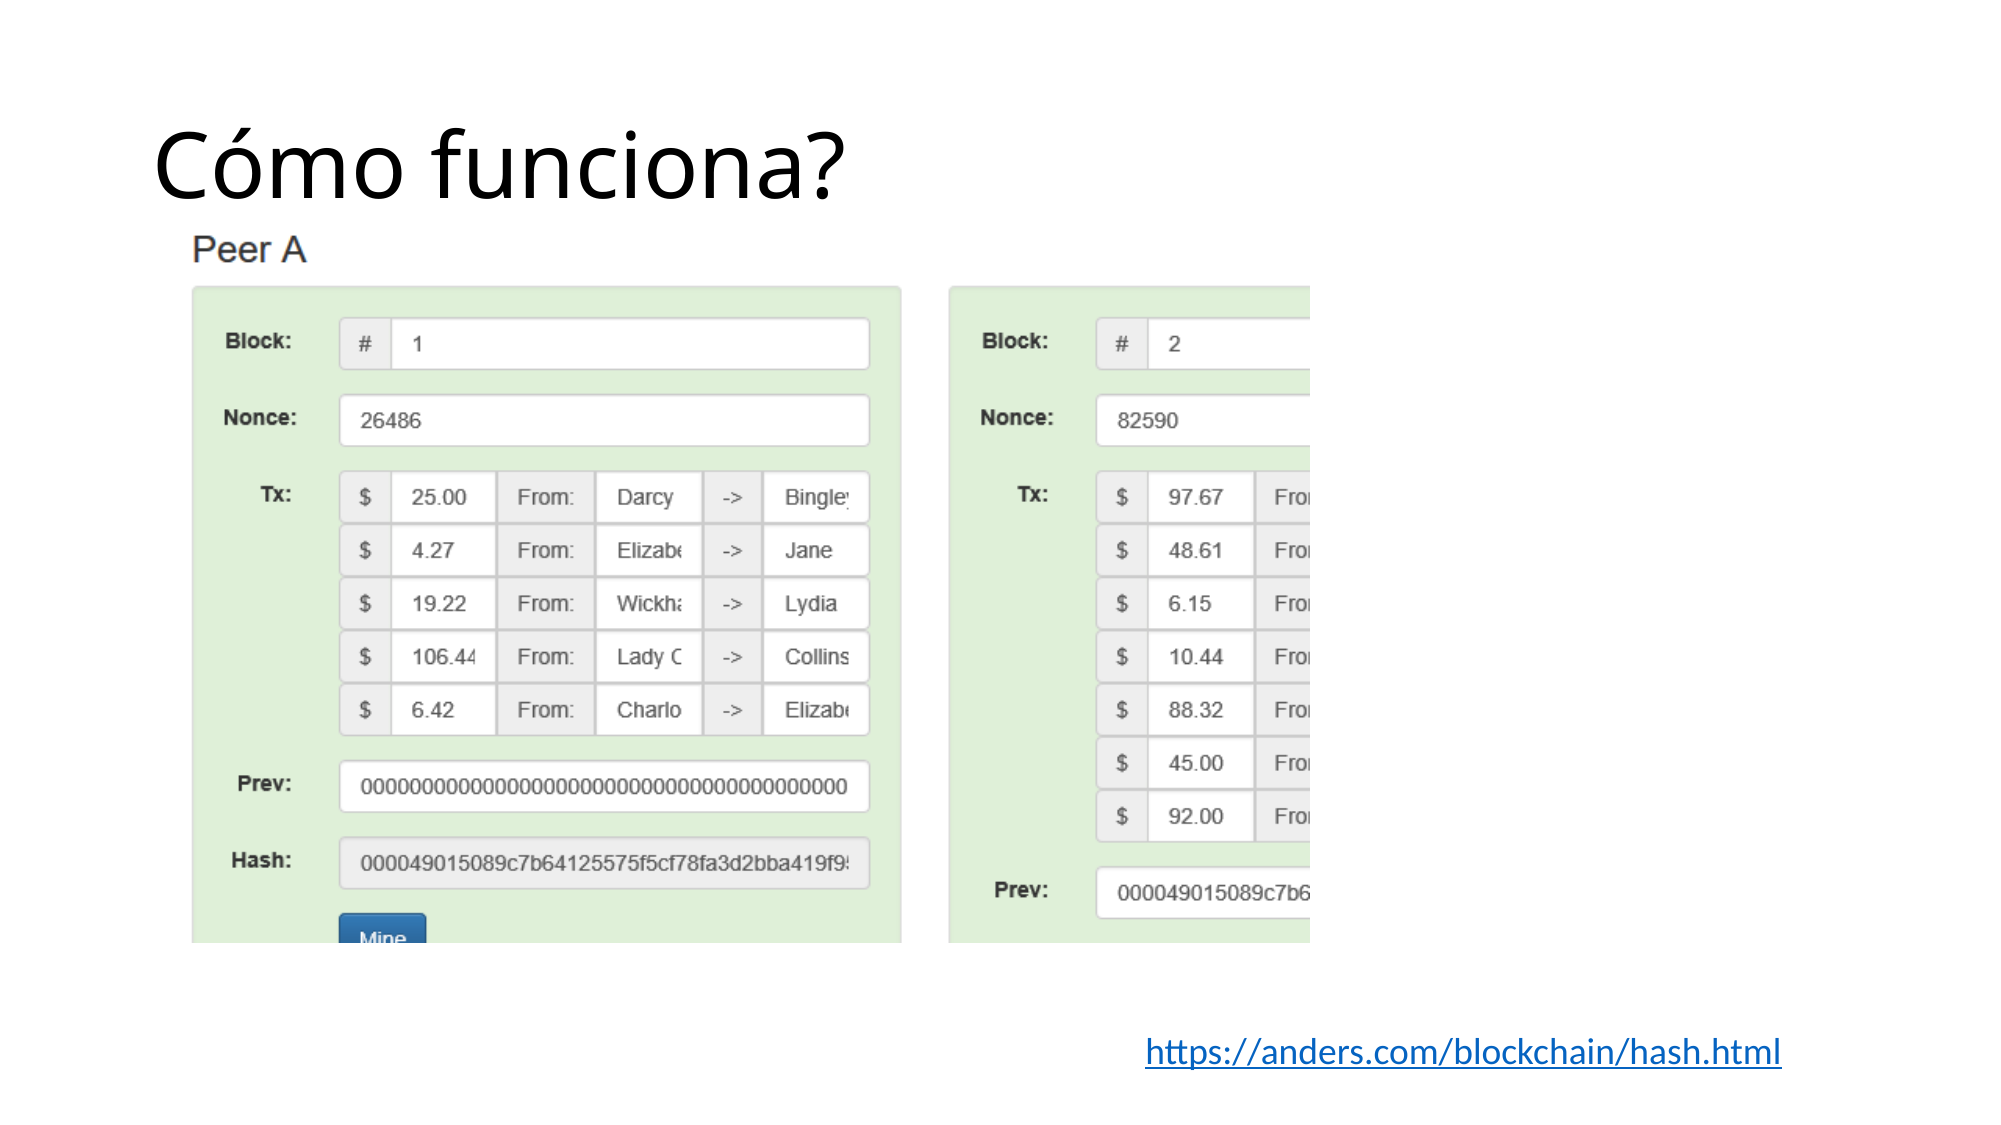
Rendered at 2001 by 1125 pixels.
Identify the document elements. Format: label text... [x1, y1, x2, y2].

picture [189, 200, 1310, 943]
title Cómo funciona? [137, 59, 1863, 278]
text_box https://anders.com/blockchain/hash.html [1130, 1019, 1797, 1080]
